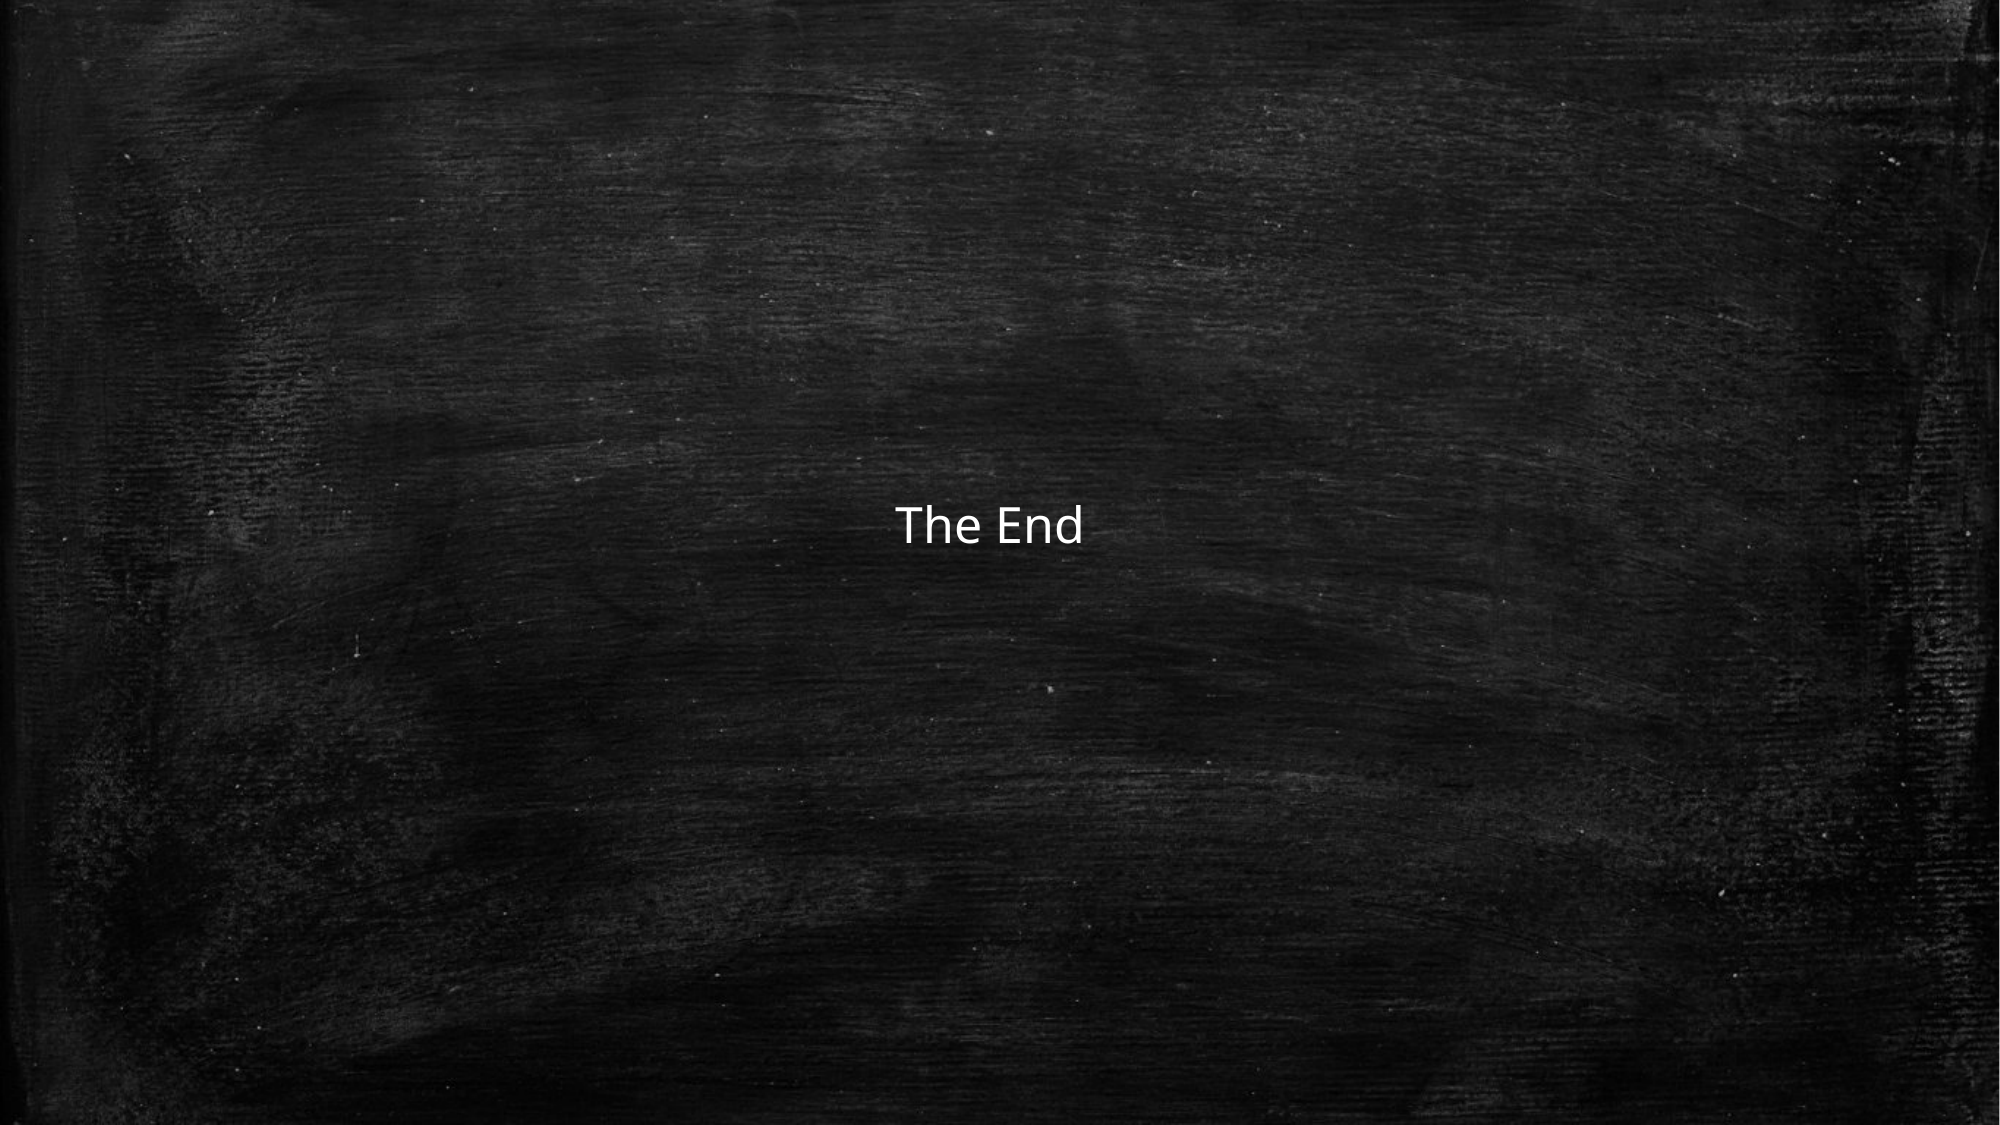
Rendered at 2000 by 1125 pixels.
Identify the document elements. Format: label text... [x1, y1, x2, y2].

text_box The End [880, 492, 1119, 562]
